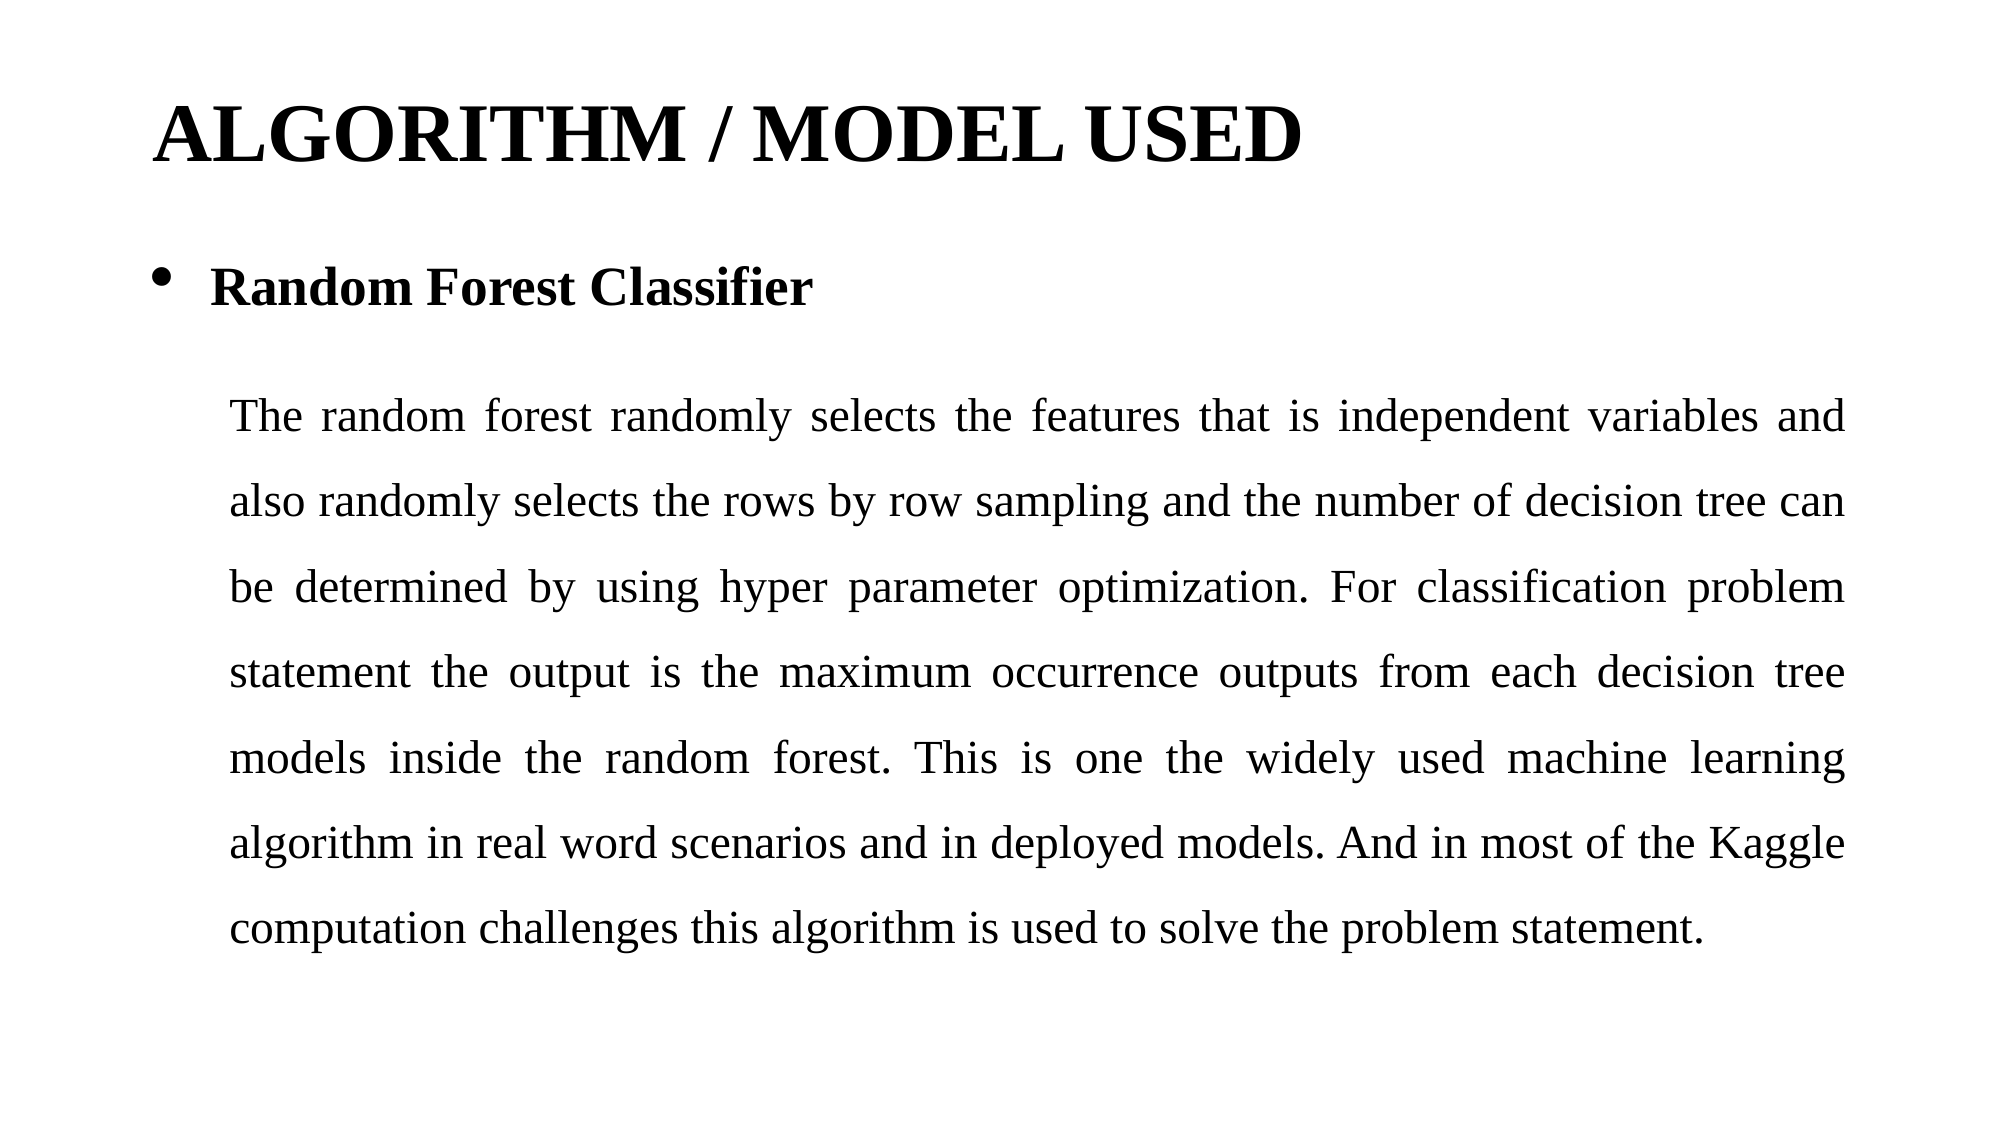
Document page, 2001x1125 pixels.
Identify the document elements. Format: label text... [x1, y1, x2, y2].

title ALGORITHM / MODEL USED [137, 59, 1863, 209]
list Random Forest Classifier The random forest randomly selects the features that is independent variables and also randomly selects the rows by row sampling and the number of decision tree can be determined by using hyper parameter optimization. For classification problem statement the output is the maximum occurrence outputs from each decision tree models inside the random forest. This is one the widely used machine learning algorithm in real word scenarios and in deployed models. And in most of the Kaggle computation challenges this algorithm is used to solve the problem statement. [137, 209, 1863, 1014]
